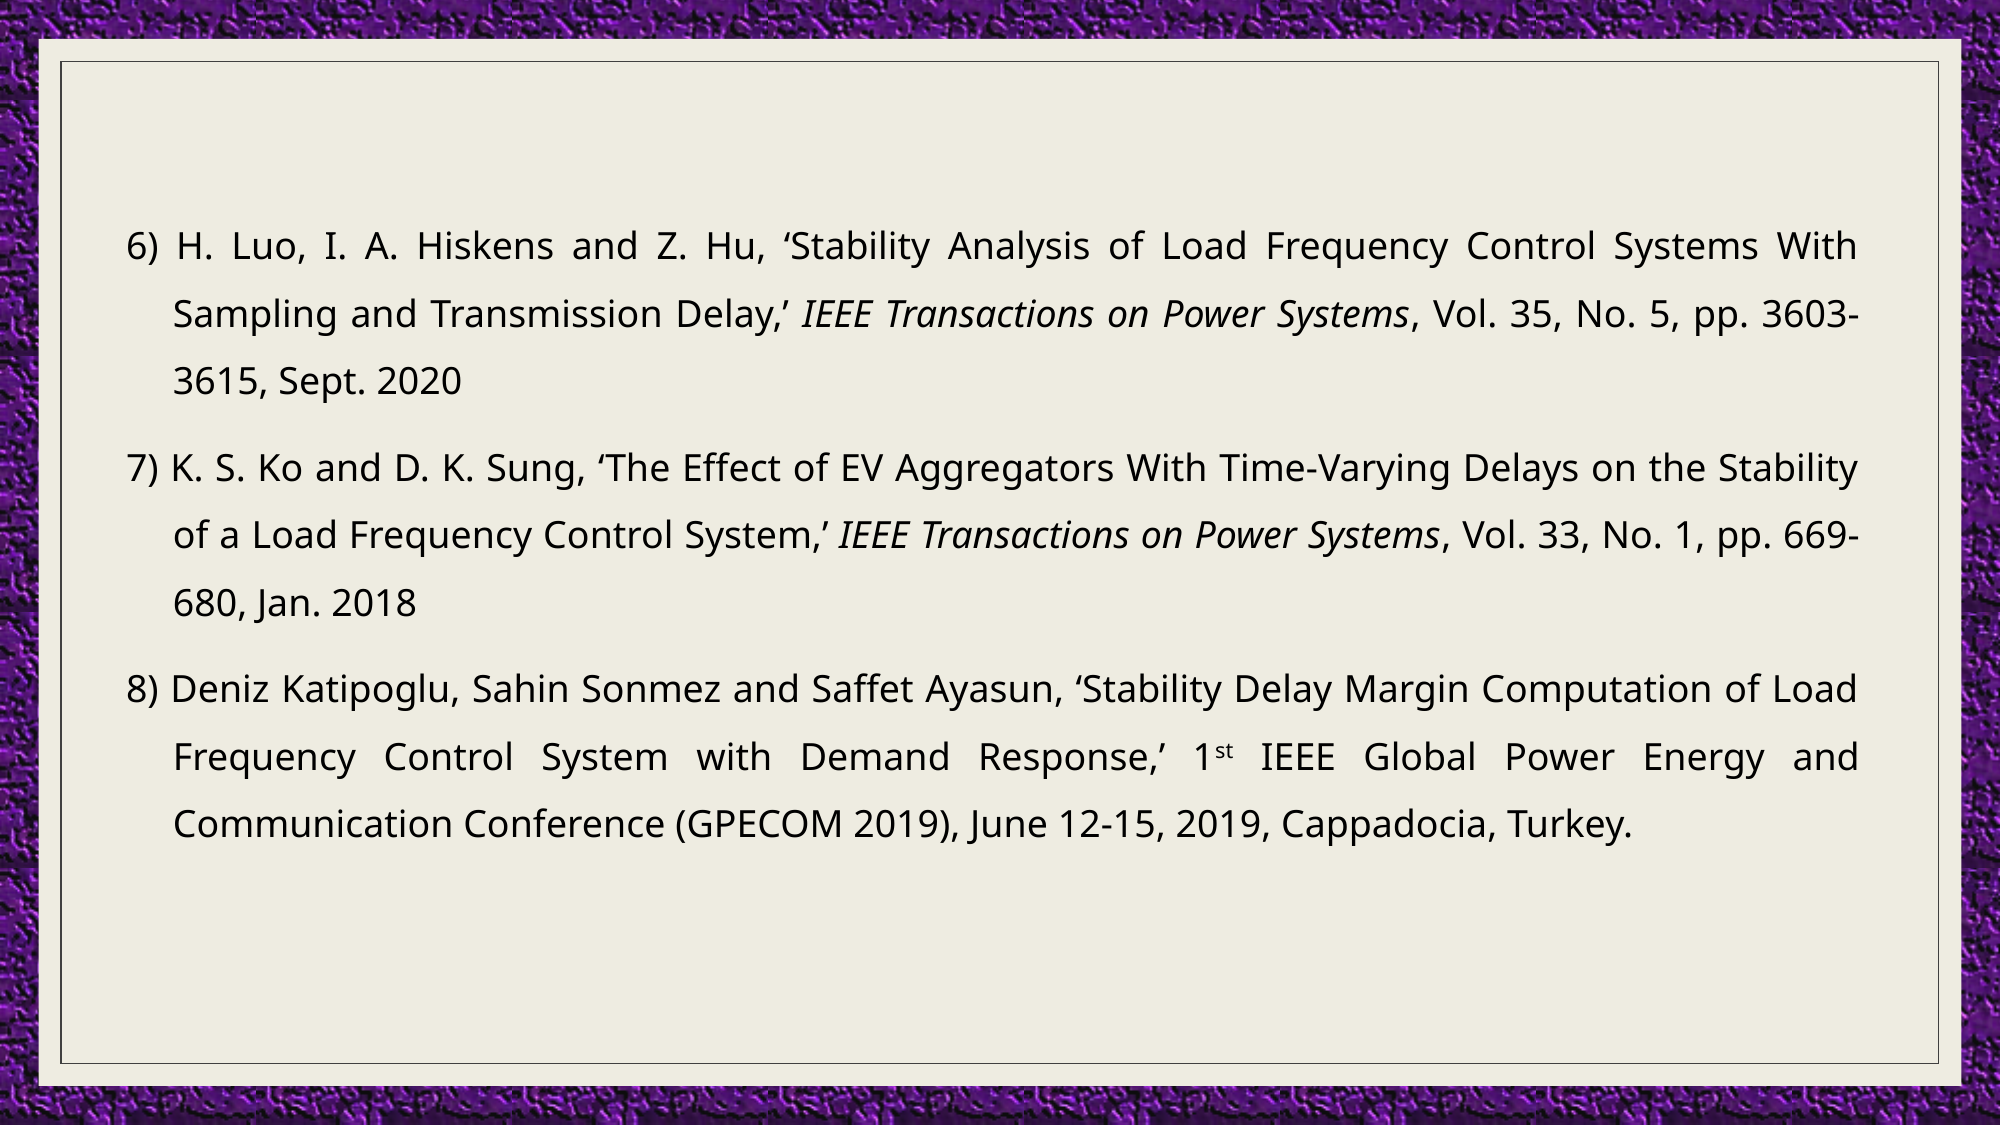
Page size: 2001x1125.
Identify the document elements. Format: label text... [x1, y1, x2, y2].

list 6) H. Luo, I. A. Hiskens and Z. Hu, ‘Stability Analysis of Load Frequency Control Systems With Sampling and Transmission Delay,’ IEEE Transactions on Power Systems, Vol. 35, No. 5, pp. 3603-3615, Sept. 2020 7) K. S. Ko and D. K. Sung, ‘The Effect of EV Aggregators With Time-Varying Delays on the Stability of a Load Frequency Control System,’ IEEE Transactions on Power Systems, Vol. 33, No. 1, pp. 669-680, Jan. 2018 8) Deniz Katipoglu, Sahin Sonmez and Saffet Ayasun, ‘Stability Delay Margin Computation of Load Frequency Control System with Demand Response,’ 1st IEEE Global Power Energy and Communication Conference (GPECOM 2019), June 12-15, 2019, Cappadocia, Turkey. [111, 128, 1876, 948]
picture [0, 0, 2000, 1125]
